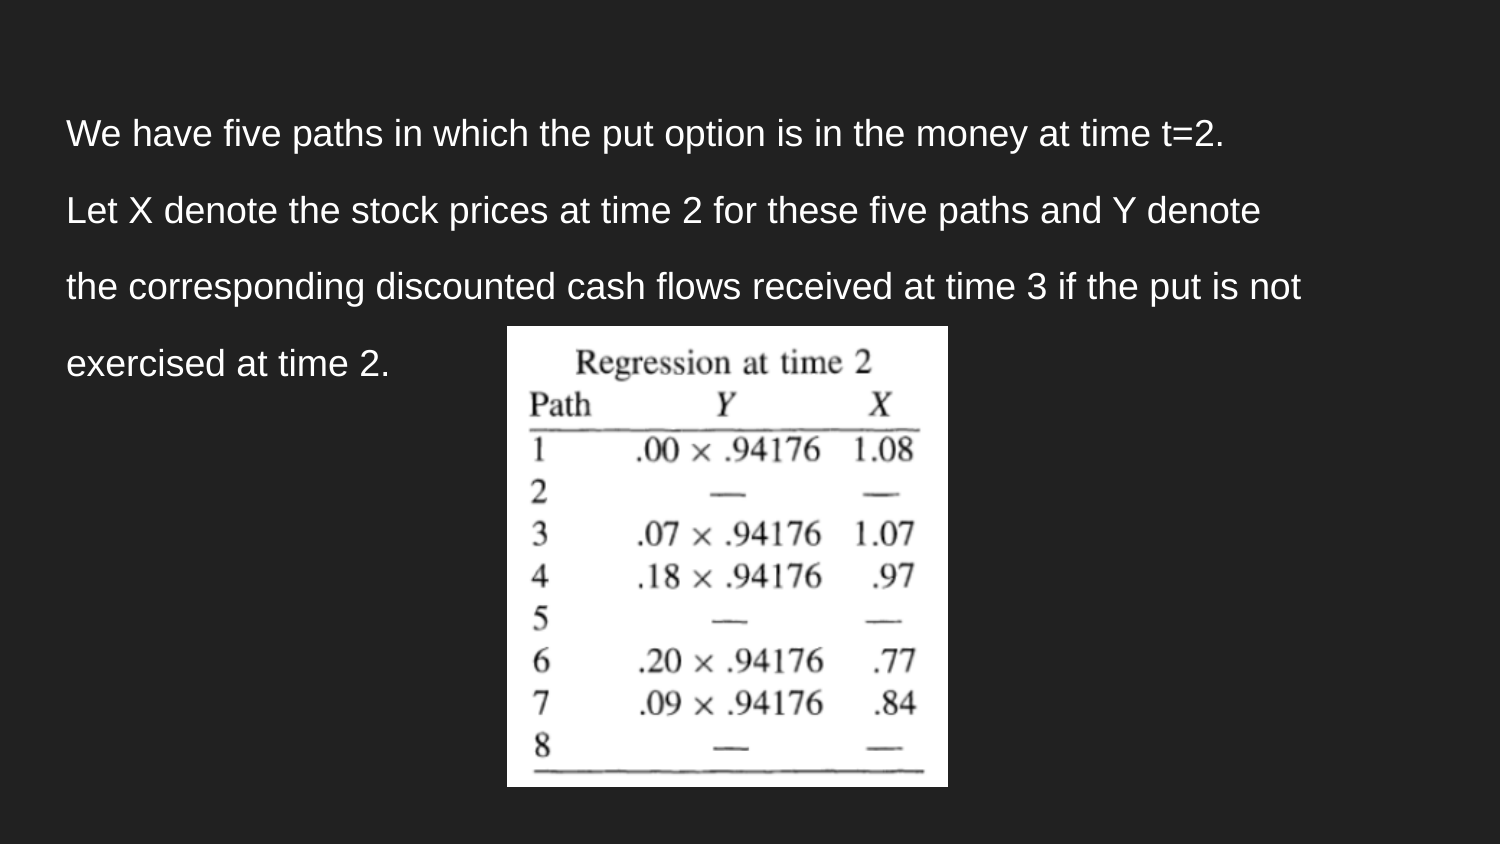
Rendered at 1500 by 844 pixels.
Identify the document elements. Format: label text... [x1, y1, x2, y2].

list We have five paths in which the put option is in the money at time t=2. Let X denote the stock prices at time 2 for these five paths and Y denote the corresponding discounted cash flows received at time 3 if the put is not exercised at time 2. [51, 87, 1449, 648]
picture [507, 326, 948, 787]
